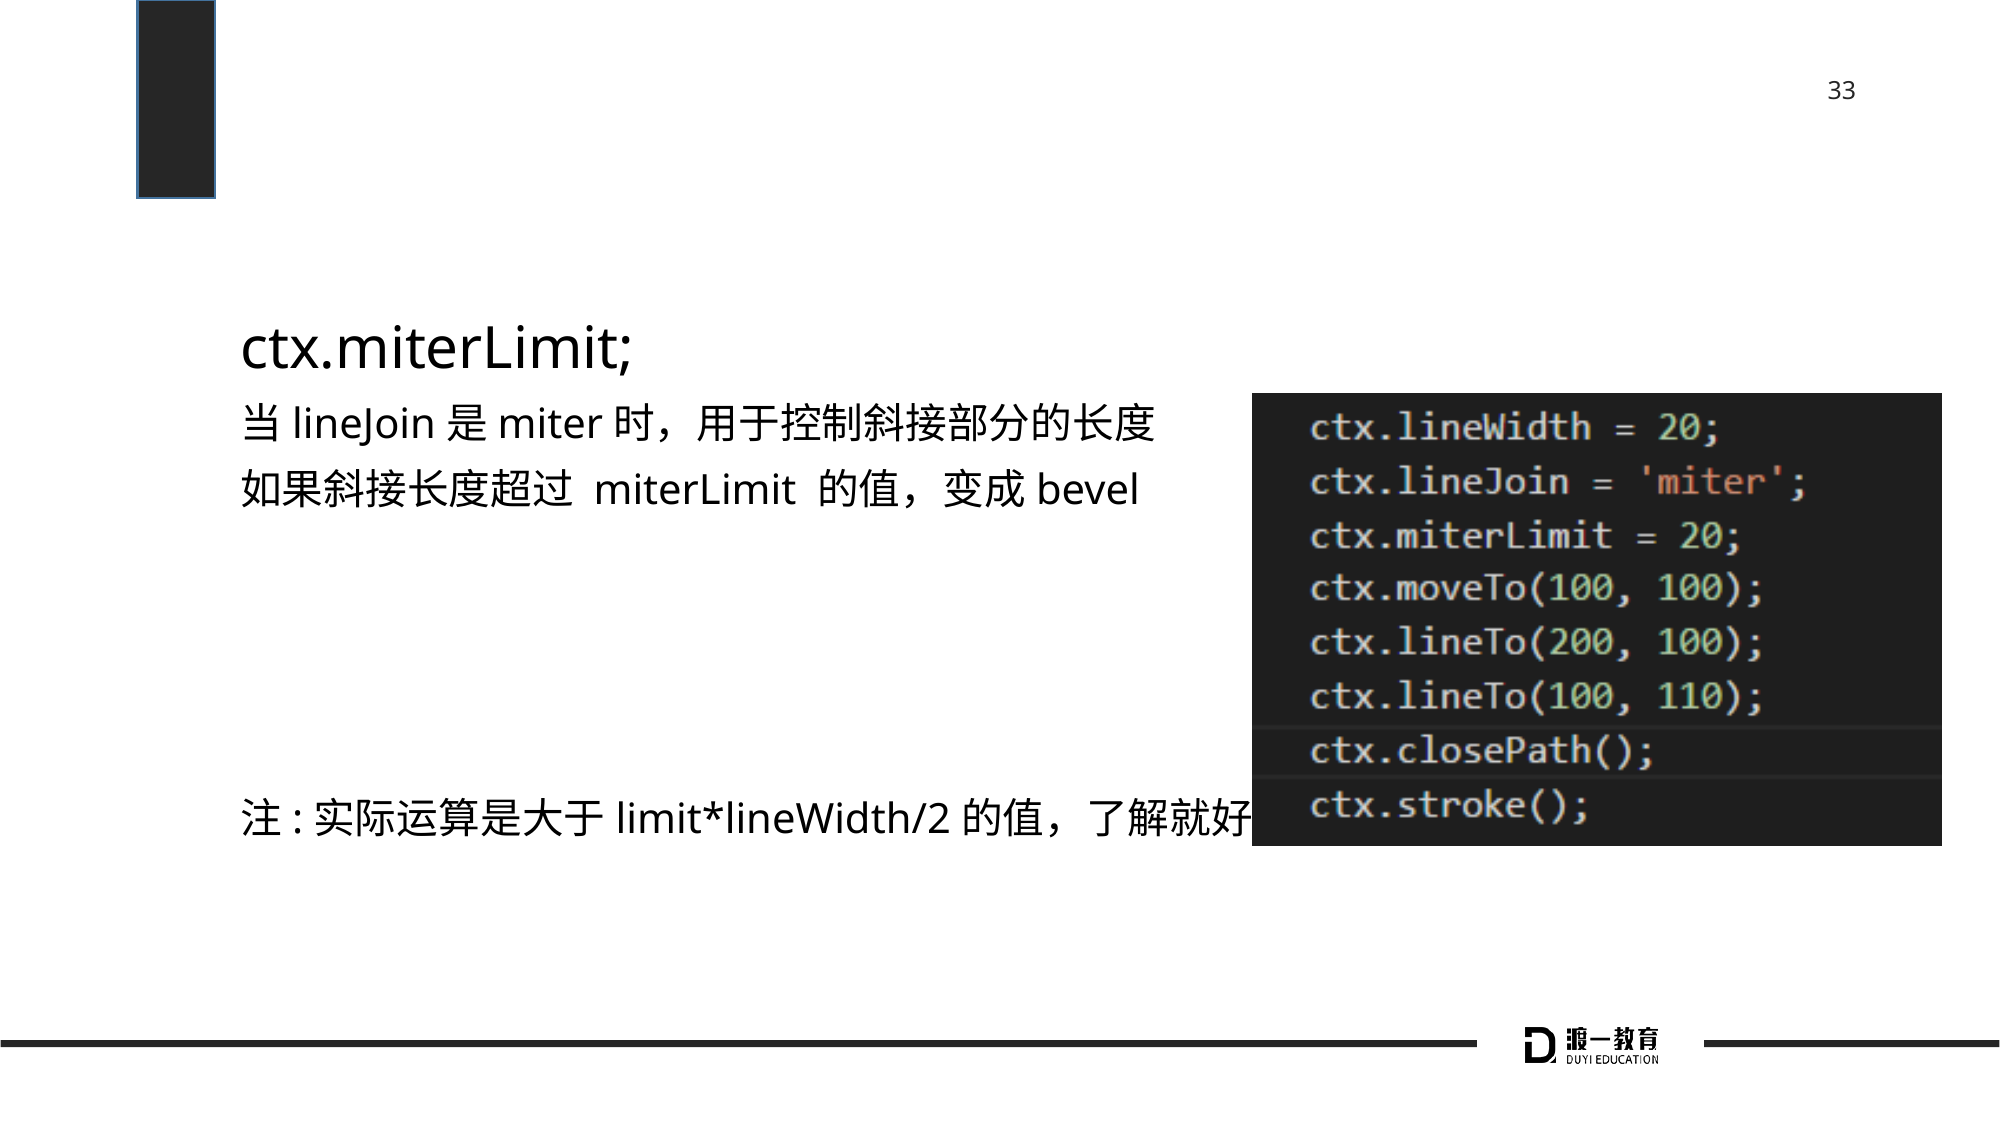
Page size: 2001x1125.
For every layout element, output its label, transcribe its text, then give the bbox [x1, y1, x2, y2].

subtitle ctx.miterLimit; 当lineJoin是miter时，用于控制斜接部分的长度 如果斜接长度超过 miterLimit 的值，变成bevel 注:实际运算是大于limit*lineWidth/2的值，了解就好 [210, 303, 1750, 1004]
picture [1252, 393, 1942, 846]
picture [1502, 1008, 1679, 1081]
